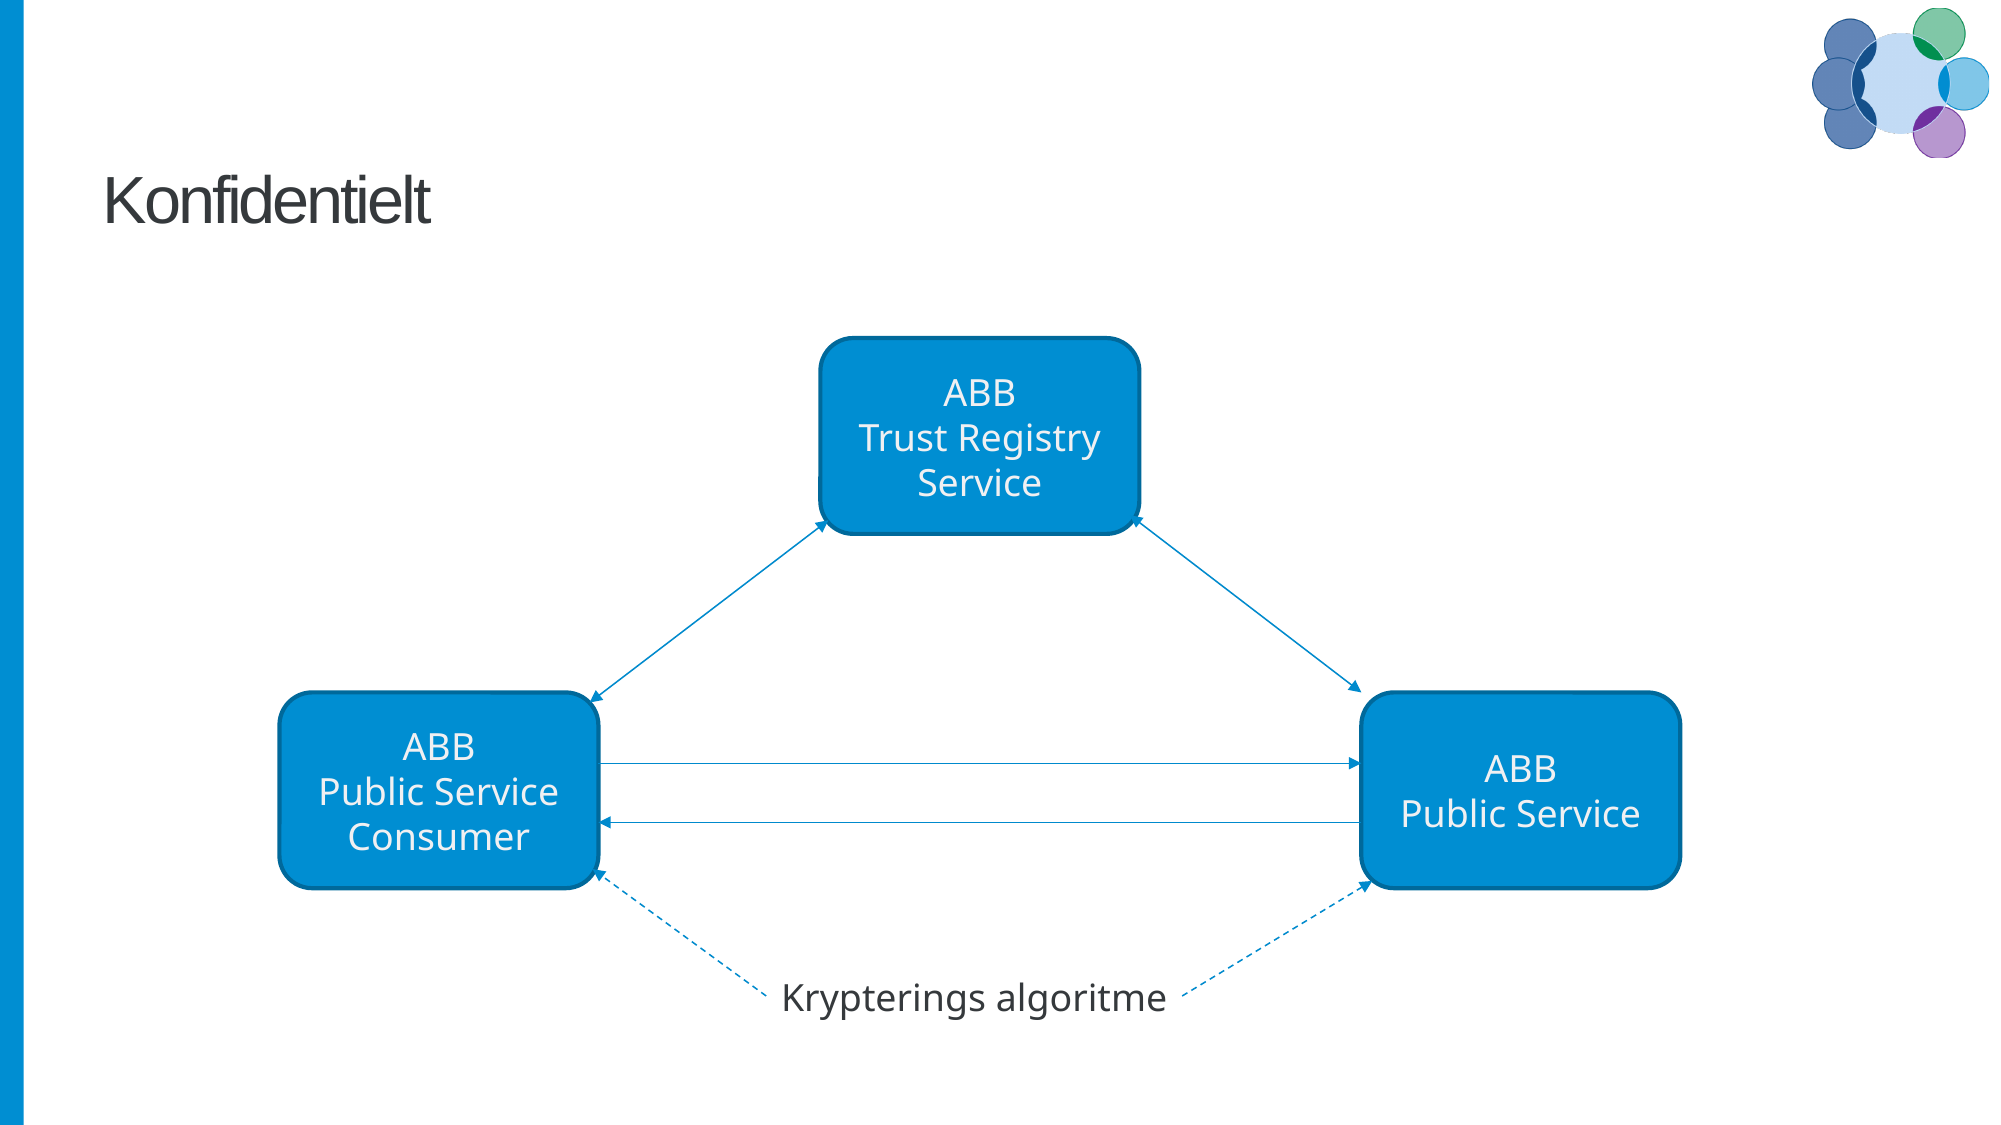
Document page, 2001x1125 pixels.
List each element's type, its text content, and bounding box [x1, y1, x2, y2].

title Konfidentielt [82, 39, 1918, 247]
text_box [589, 520, 829, 703]
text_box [1129, 514, 1362, 693]
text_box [592, 868, 781, 997]
text_box ABB Trust Registry Service [818, 335, 1142, 536]
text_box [1167, 880, 1373, 997]
text_box ABB Public Service [1359, 690, 1683, 891]
text_box ABB Public Service Consumer [277, 690, 601, 891]
text_box Krypterings algoritme [766, 966, 1183, 1026]
